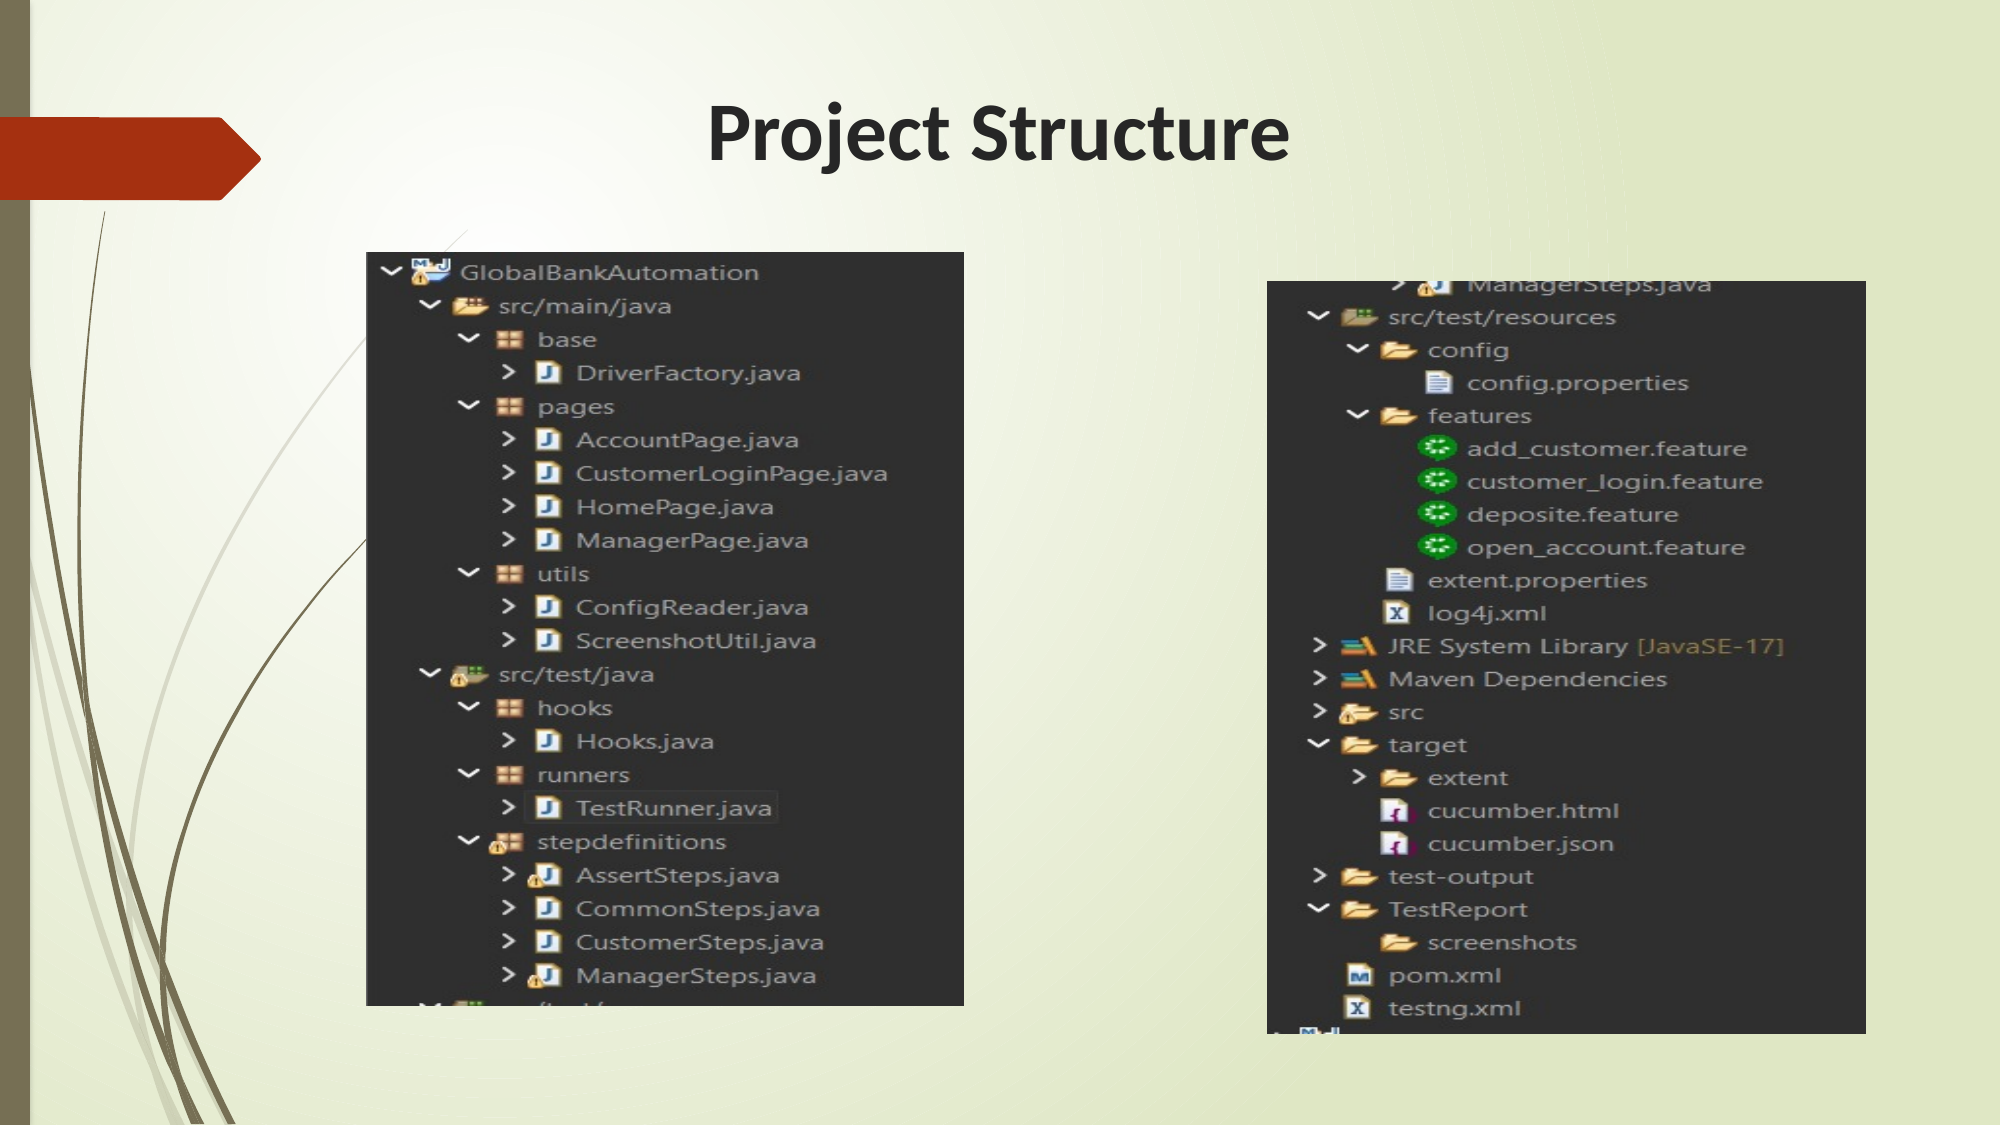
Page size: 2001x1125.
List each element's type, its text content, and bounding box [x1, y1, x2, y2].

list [1267, 281, 1866, 1035]
title Project Structure [692, 69, 2000, 280]
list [365, 252, 964, 1006]
